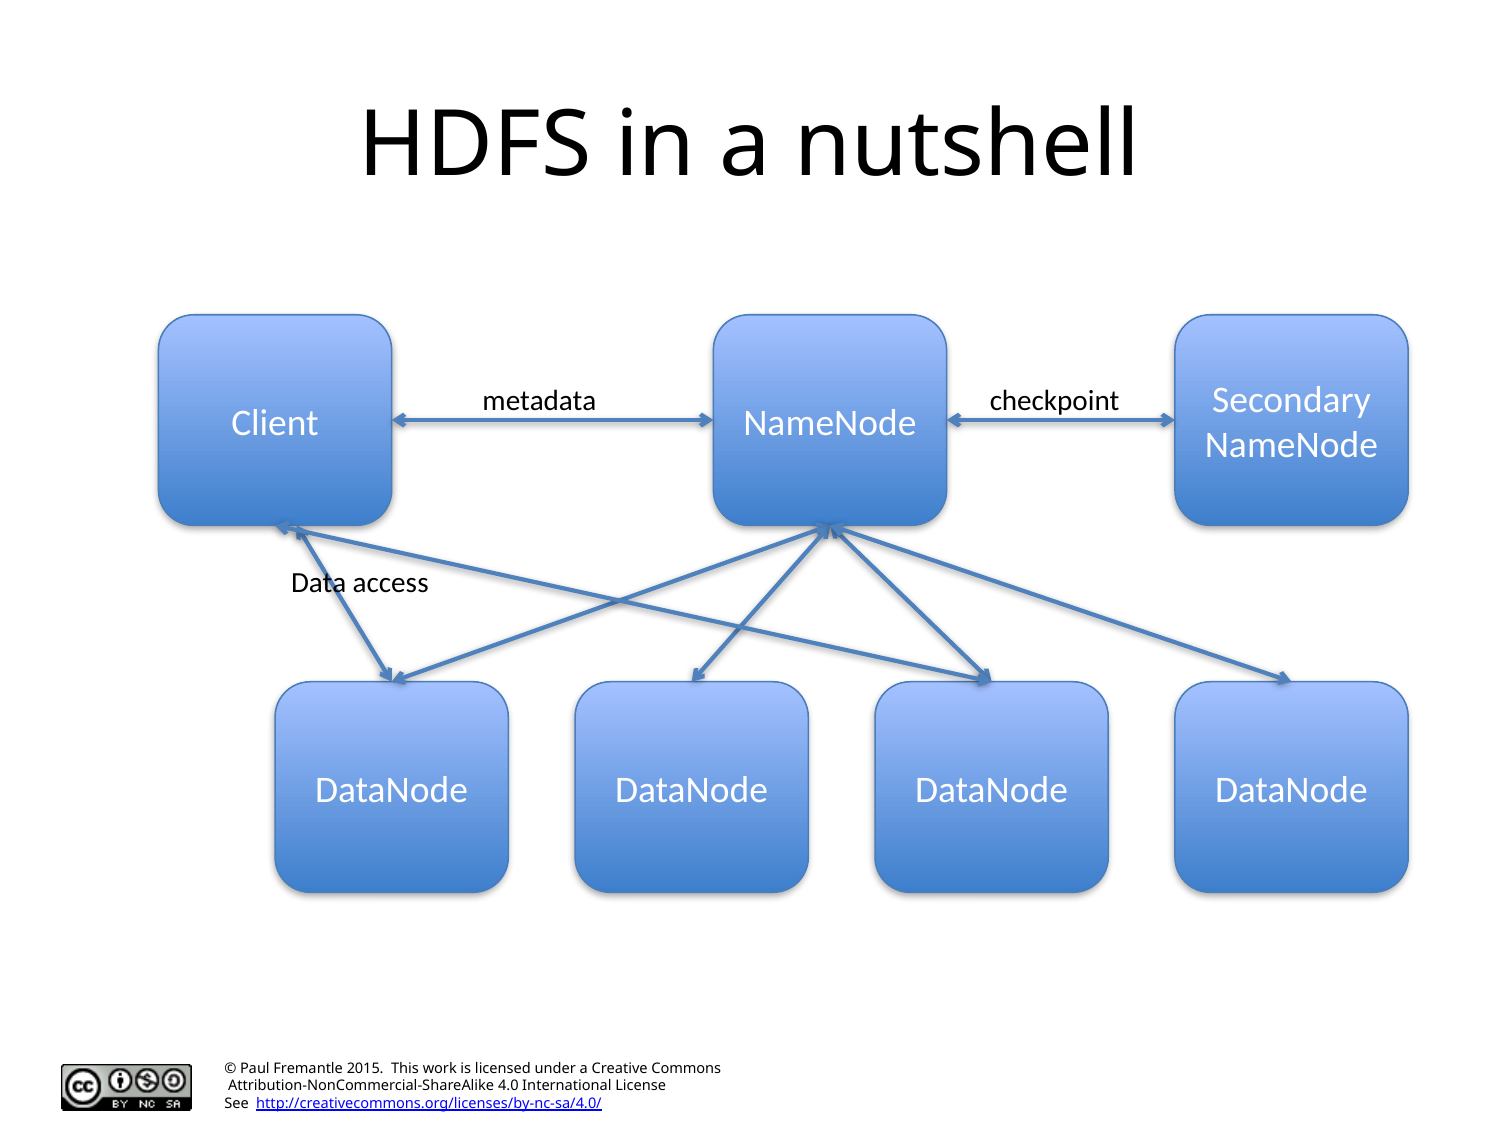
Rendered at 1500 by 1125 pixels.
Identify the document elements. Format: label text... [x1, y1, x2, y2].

text_box DataNode [274, 691, 510, 894]
text_box DataNode [874, 691, 1110, 894]
text_box checkpoint [975, 373, 1135, 419]
text_box DataNode [1174, 680, 1409, 894]
text_box DataNode [574, 692, 810, 894]
text_box NameNode [712, 313, 948, 522]
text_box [274, 525, 992, 682]
picture [61, 1064, 192, 1111]
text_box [993, 525, 1292, 682]
text_box Client [157, 313, 393, 527]
title HDFS in a nutshell [75, 45, 1425, 233]
text_box Secondary NameNode [1174, 313, 1409, 527]
text_box metadata [467, 373, 612, 419]
